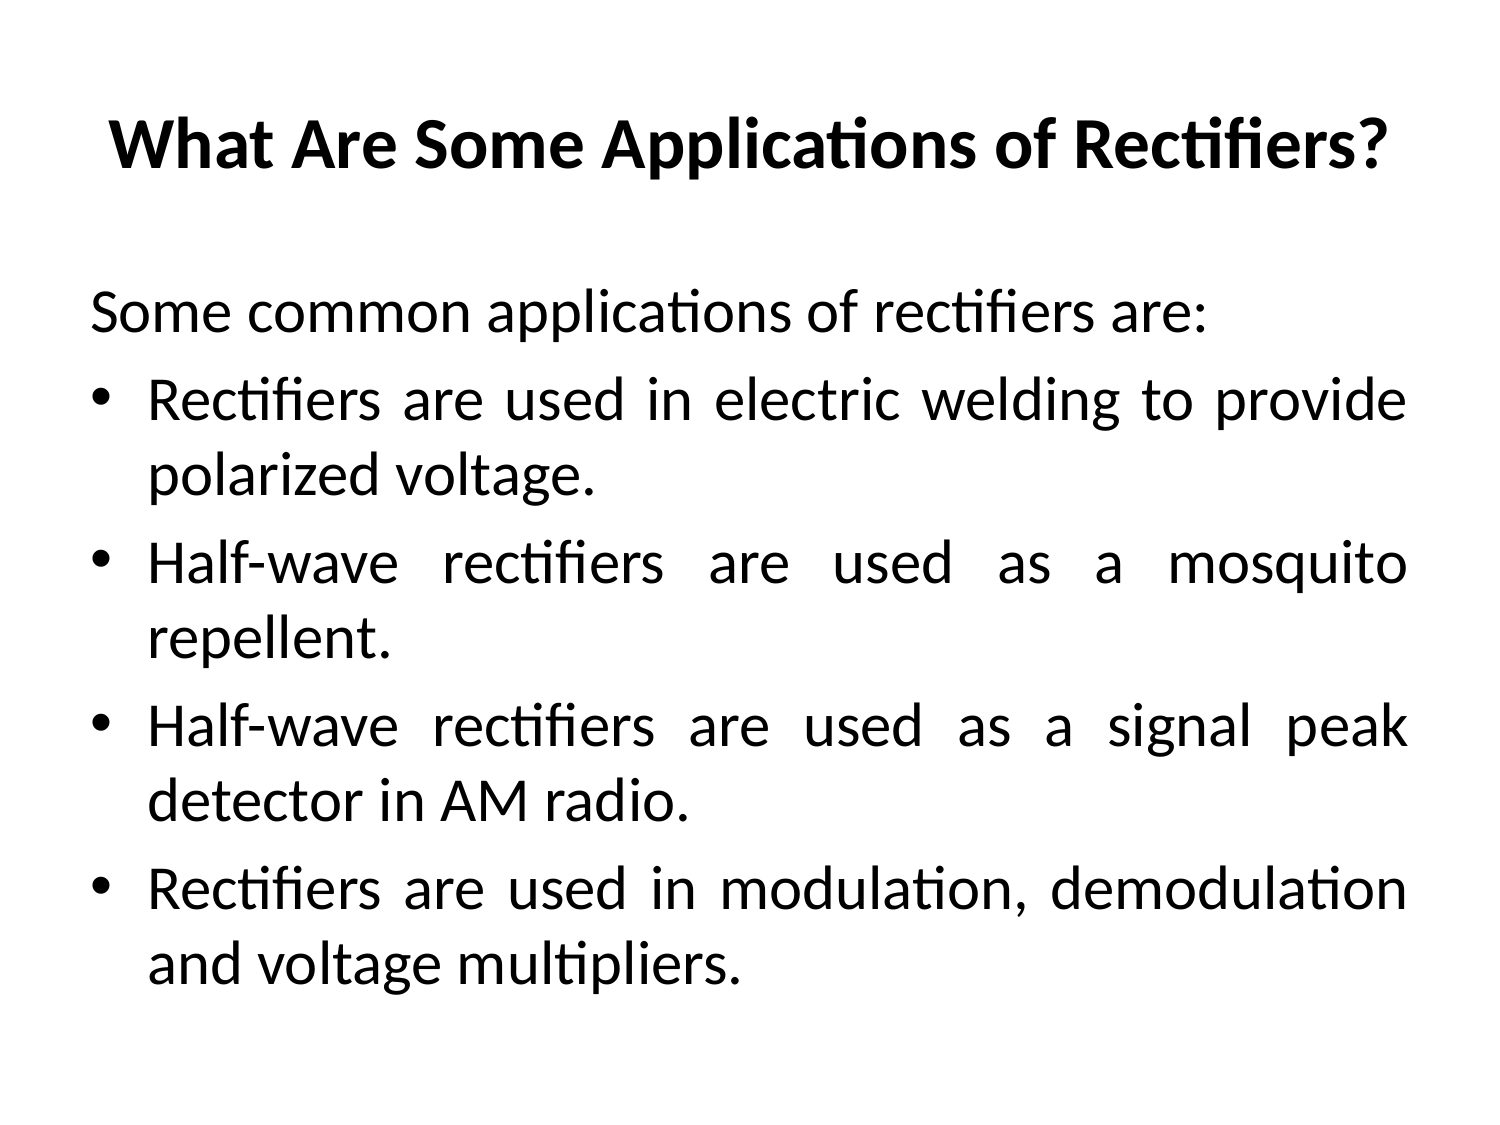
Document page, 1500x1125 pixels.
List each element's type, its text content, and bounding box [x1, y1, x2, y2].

list Some common applications of rectifiers are: Rectifiers are used in electric welding to provide polarized voltage. Half-wave rectifiers are used as a mosquito repellent. Half-wave rectifiers are used as a signal peak detector in AM radio. Rectifiers are used in modulation, demodulation and voltage multipliers. [75, 262, 1425, 1005]
title What Are Some Applications of Rectifiers? [75, 45, 1425, 233]
